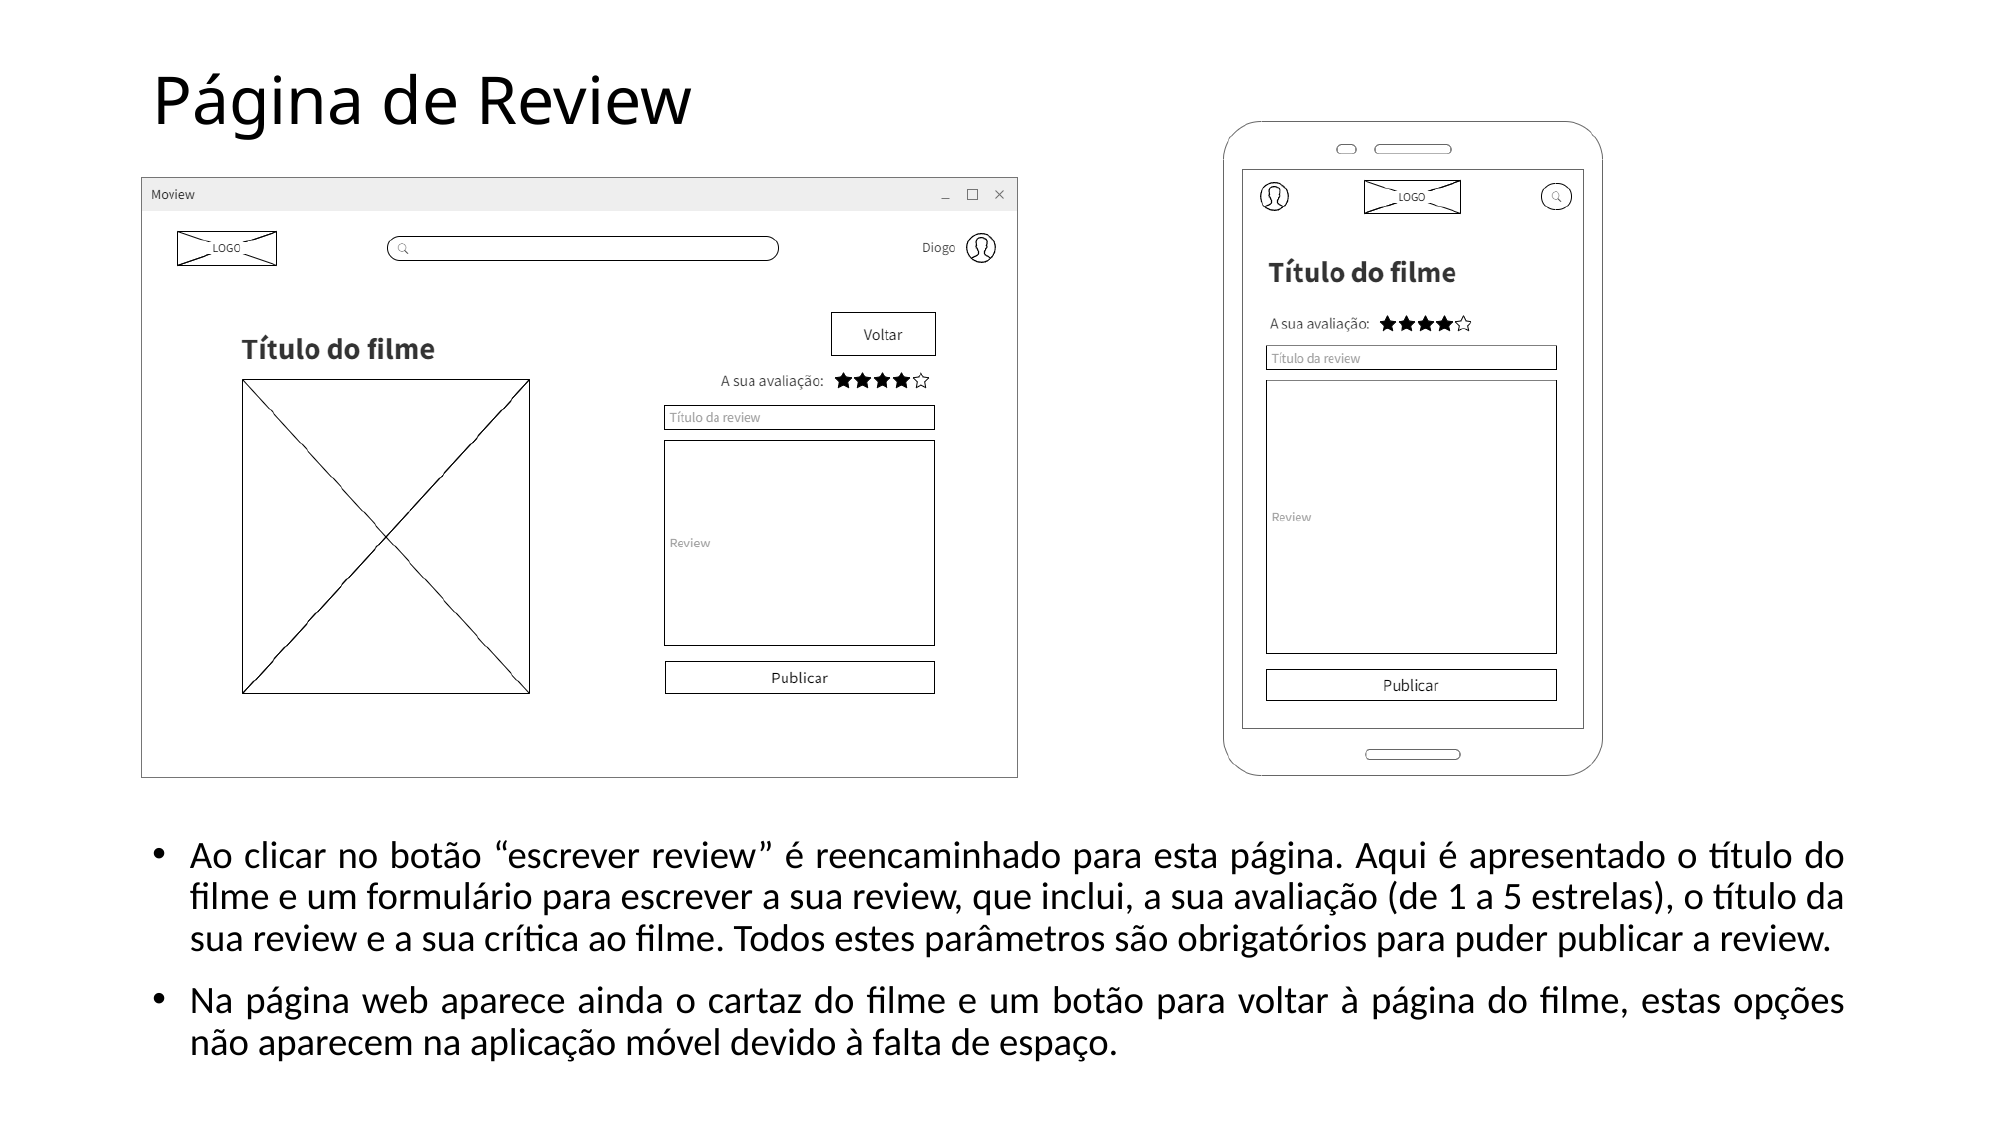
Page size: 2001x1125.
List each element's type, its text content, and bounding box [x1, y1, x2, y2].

picture [137, 173, 1023, 782]
title Página de Review [137, 59, 1863, 147]
picture [1210, 119, 1609, 782]
list Ao clicar no botão “escrever review” é reencaminhado para esta página. Aqui é apresentado o título do filme e um formulário para escrever a sua review, que inclui, a sua avaliação (de 1 a 5 estrelas), o título da sua review e a sua crítica ao filme. Todos estes parâmetros são obrigatórios para puder publicar a review. Na página web aparece ainda o cartaz do filme e um botão para voltar à página do filme, estas opções não aparecem na aplicação móvel devido à falta de espaço. [137, 827, 1863, 1085]
